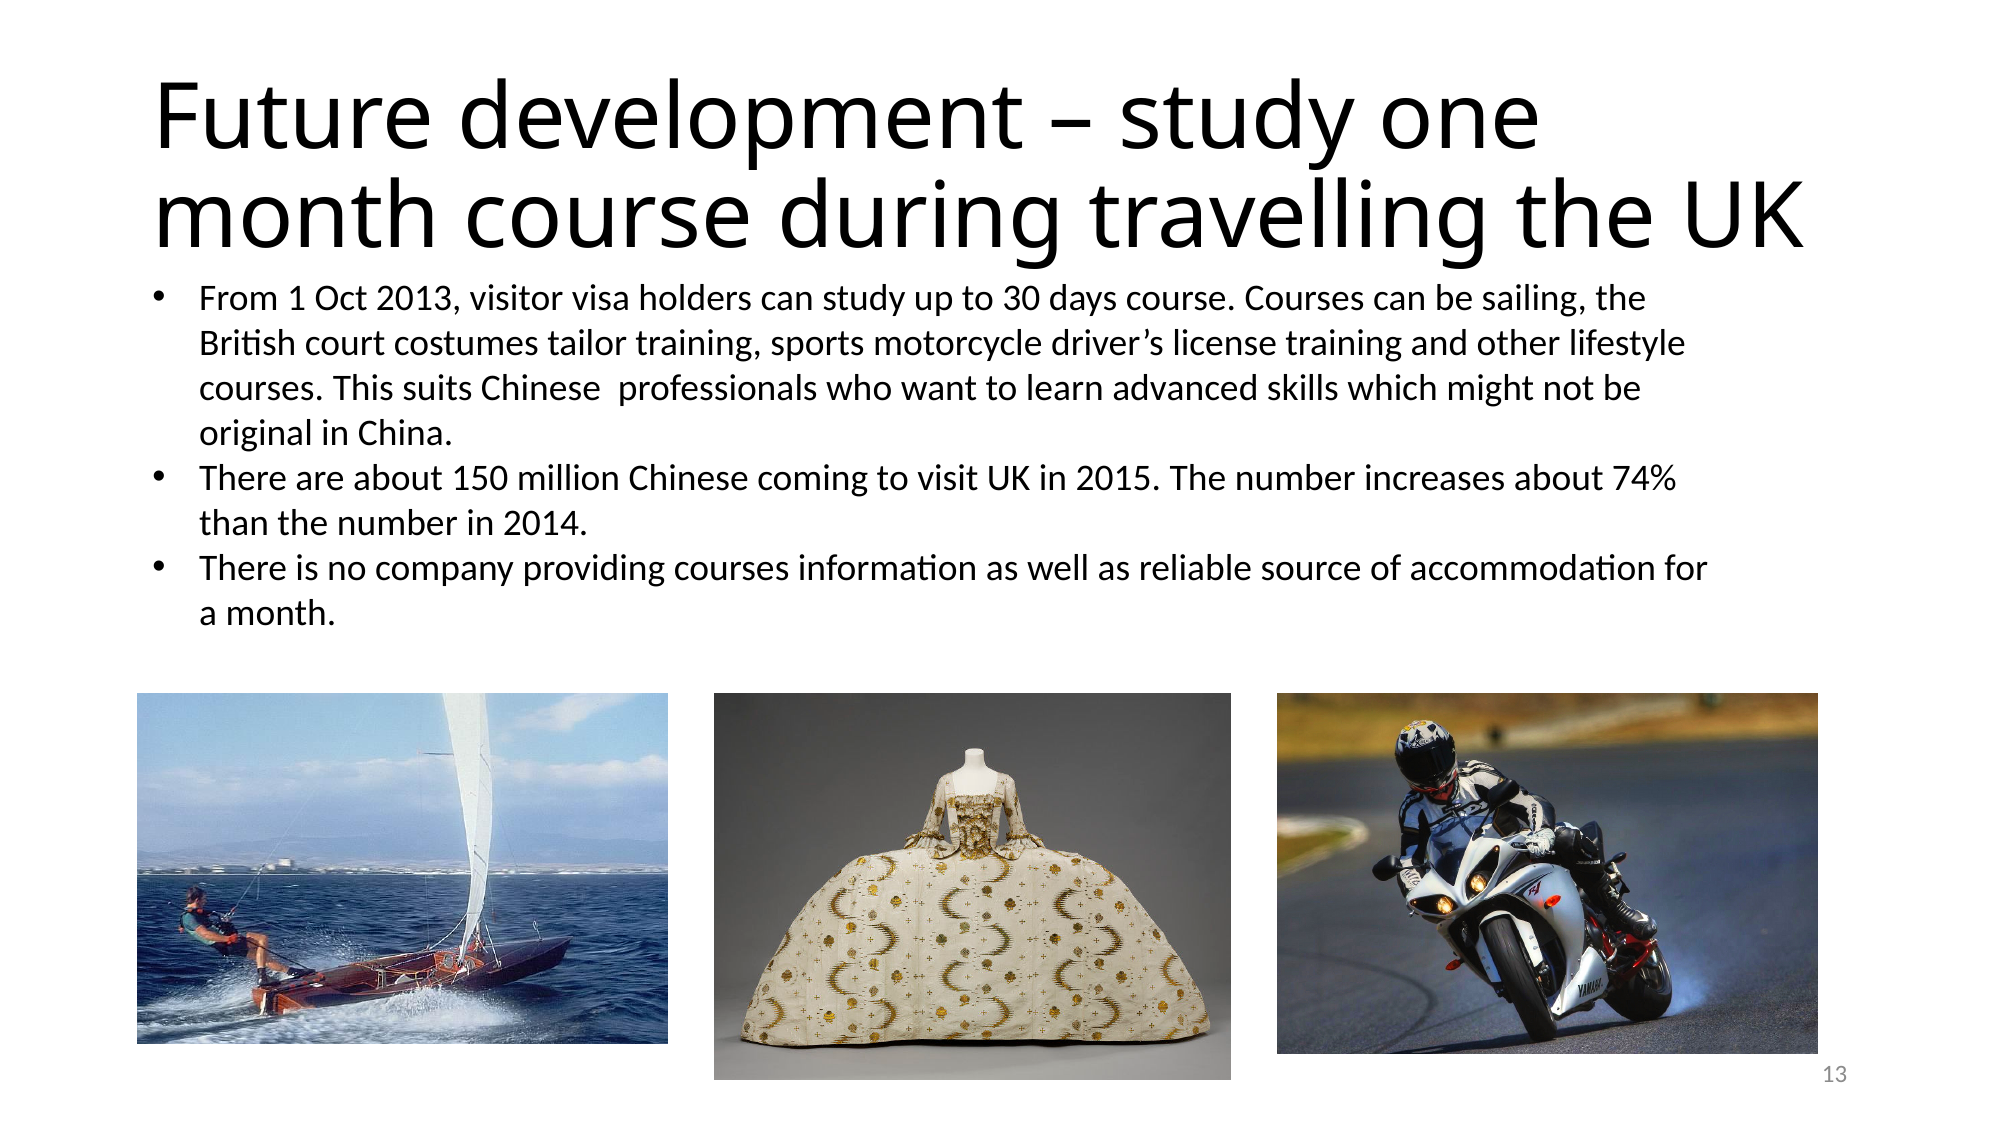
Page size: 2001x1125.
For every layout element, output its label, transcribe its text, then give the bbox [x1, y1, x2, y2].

picture [1277, 693, 1818, 1054]
picture [714, 693, 1231, 1080]
title Future development – study one month course during travelling the UK [137, 59, 1863, 278]
text_box From 1 Oct 2013, visitor visa holders can study up to 30 days course. Courses can be sailing, the British court costumes tailor training, sports motorcycle driver’s license training and other lifestyle courses. This suits Chinese professionals who want to learn advanced skills which might not be original in China. There are about 150 million Chinese coming to visit UK in 2015. The number increases about 74% than the number in 2014. There is no company providing courses information as well as reliable source of accommodation for a month. [137, 265, 1731, 776]
picture [137, 693, 668, 1044]
slide_number 13 [1412, 1042, 1863, 1103]
